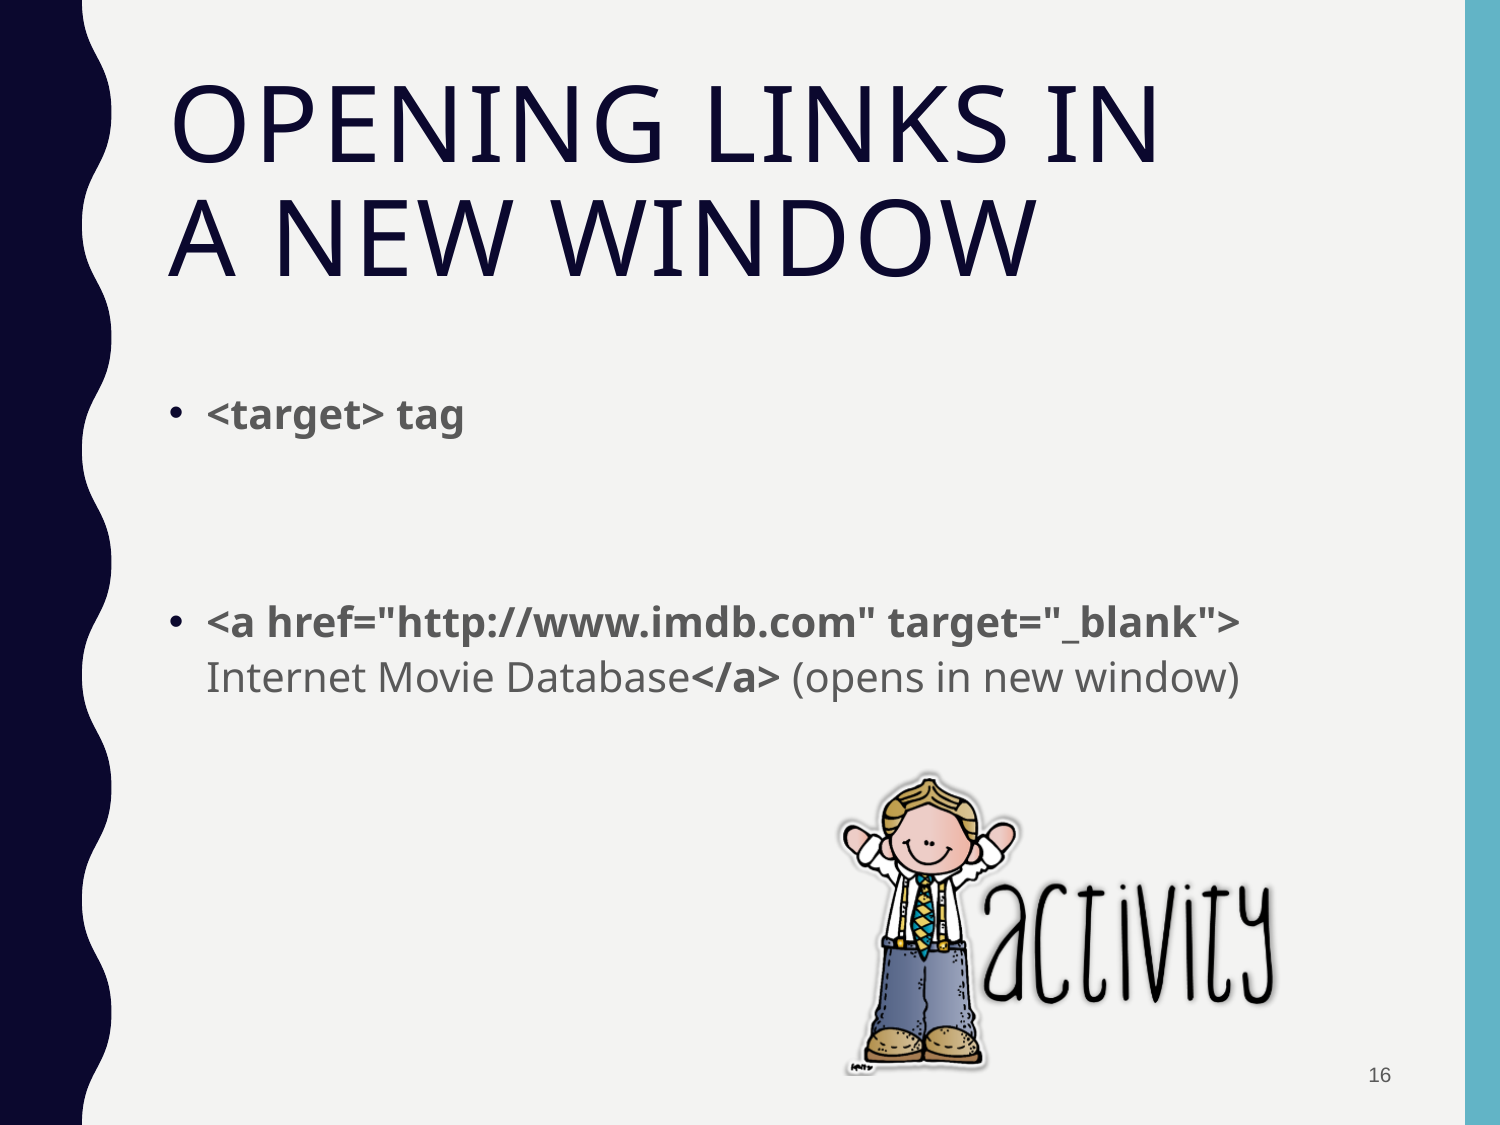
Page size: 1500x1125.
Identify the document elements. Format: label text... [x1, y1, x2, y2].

list <target> tag <a href="http://www.imdb.com" target="_blank"> Internet Movie Database</a> (opens in new window) [153, 375, 1407, 965]
title Opening Links in a New Window [153, 62, 1407, 308]
picture [834, 768, 1285, 1076]
slide_number 16 [1059, 1045, 1407, 1103]
